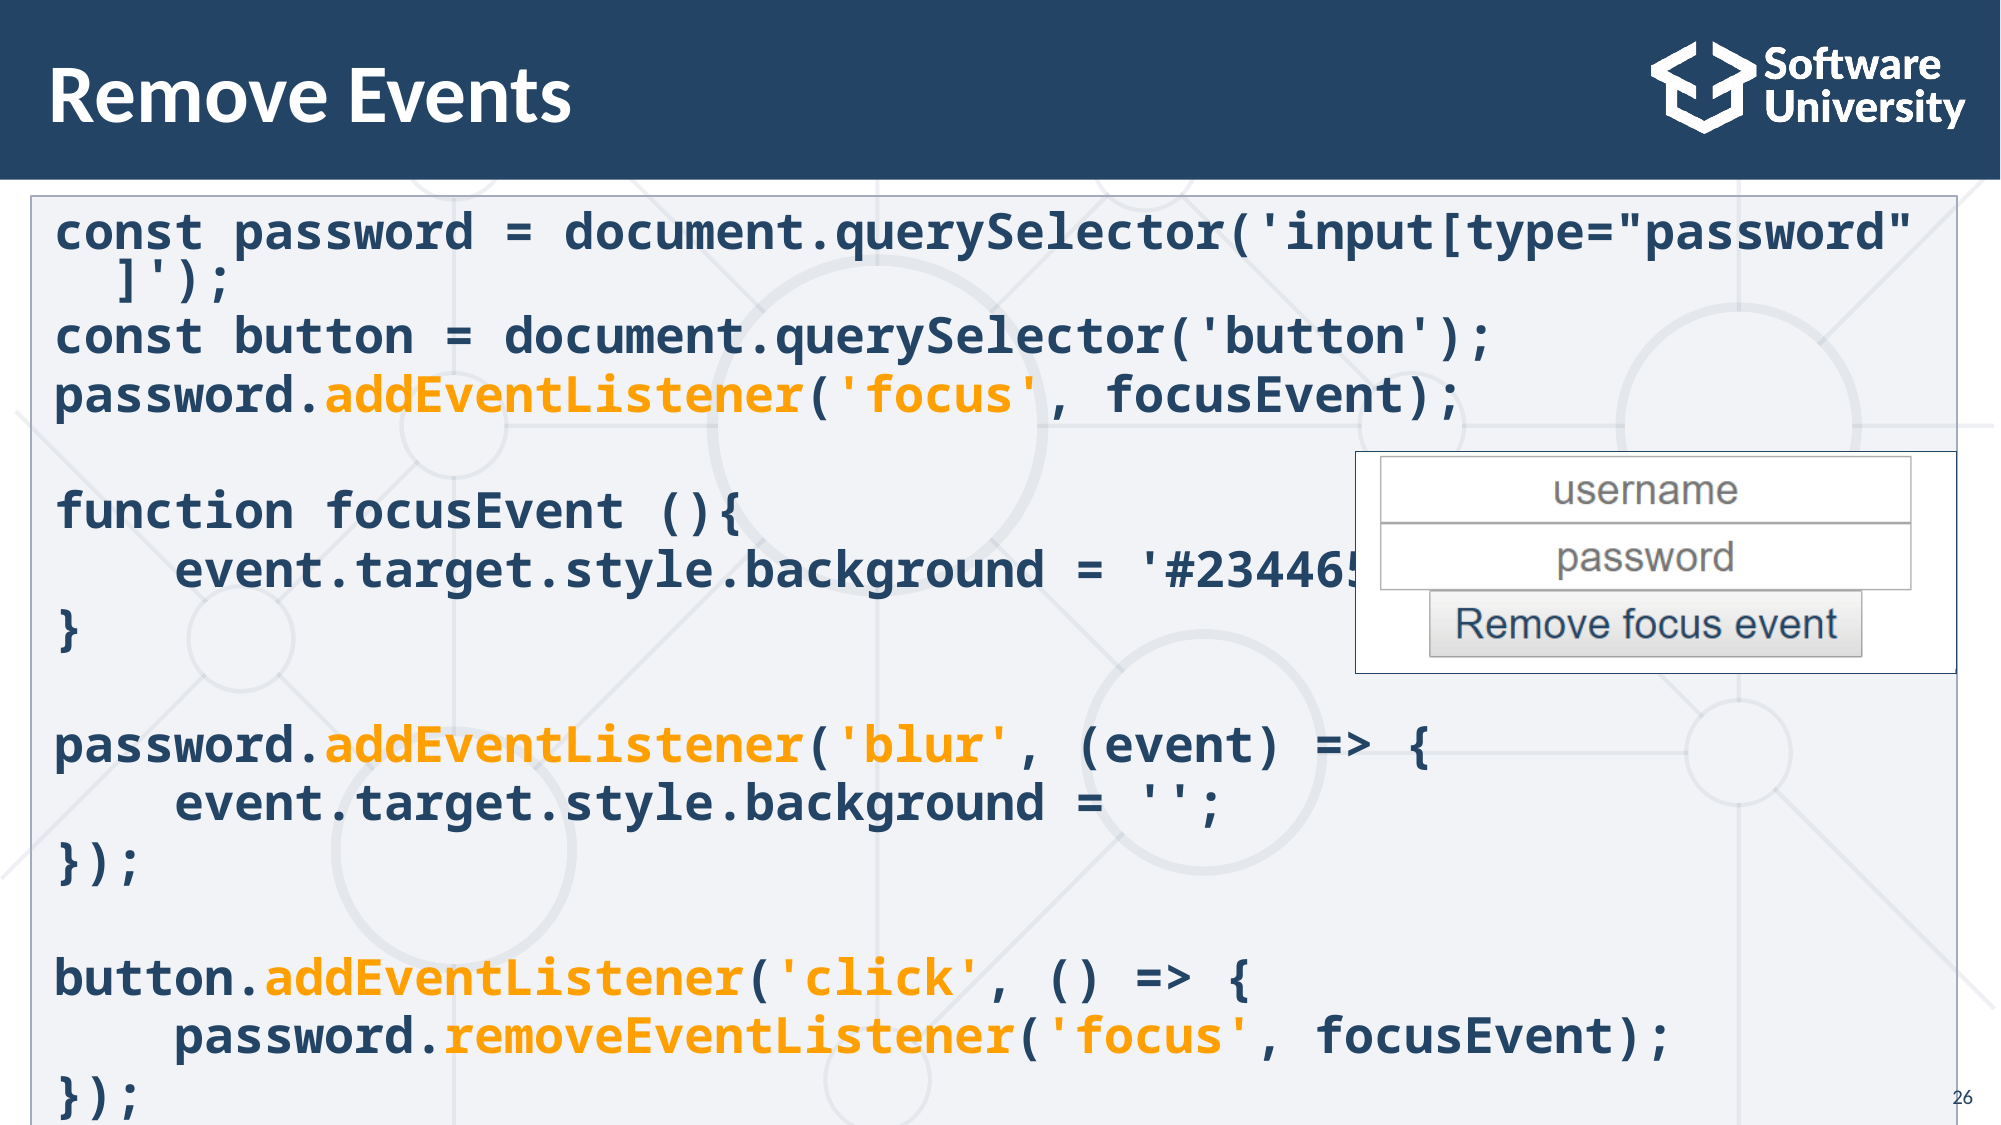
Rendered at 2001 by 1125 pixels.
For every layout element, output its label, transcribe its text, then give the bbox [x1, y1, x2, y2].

list const password = document.querySelector('input[type="password"]'); const button = document.querySelector('button'); password.addEventListener('focus', focusEvent); function focusEvent (){ event.target.style.background = '#234465'; } password.addEventListener('blur', (event) => { event.target.style.background = ''; }); button.addEventListener('click', () => { password.removeEventListener('focus', focusEvent); }); [31, 196, 1957, 1125]
title Remove Events [31, 16, 1625, 162]
picture [1651, 41, 1966, 134]
picture [1354, 451, 1958, 674]
slide_number 26 [1927, 1067, 1989, 1117]
